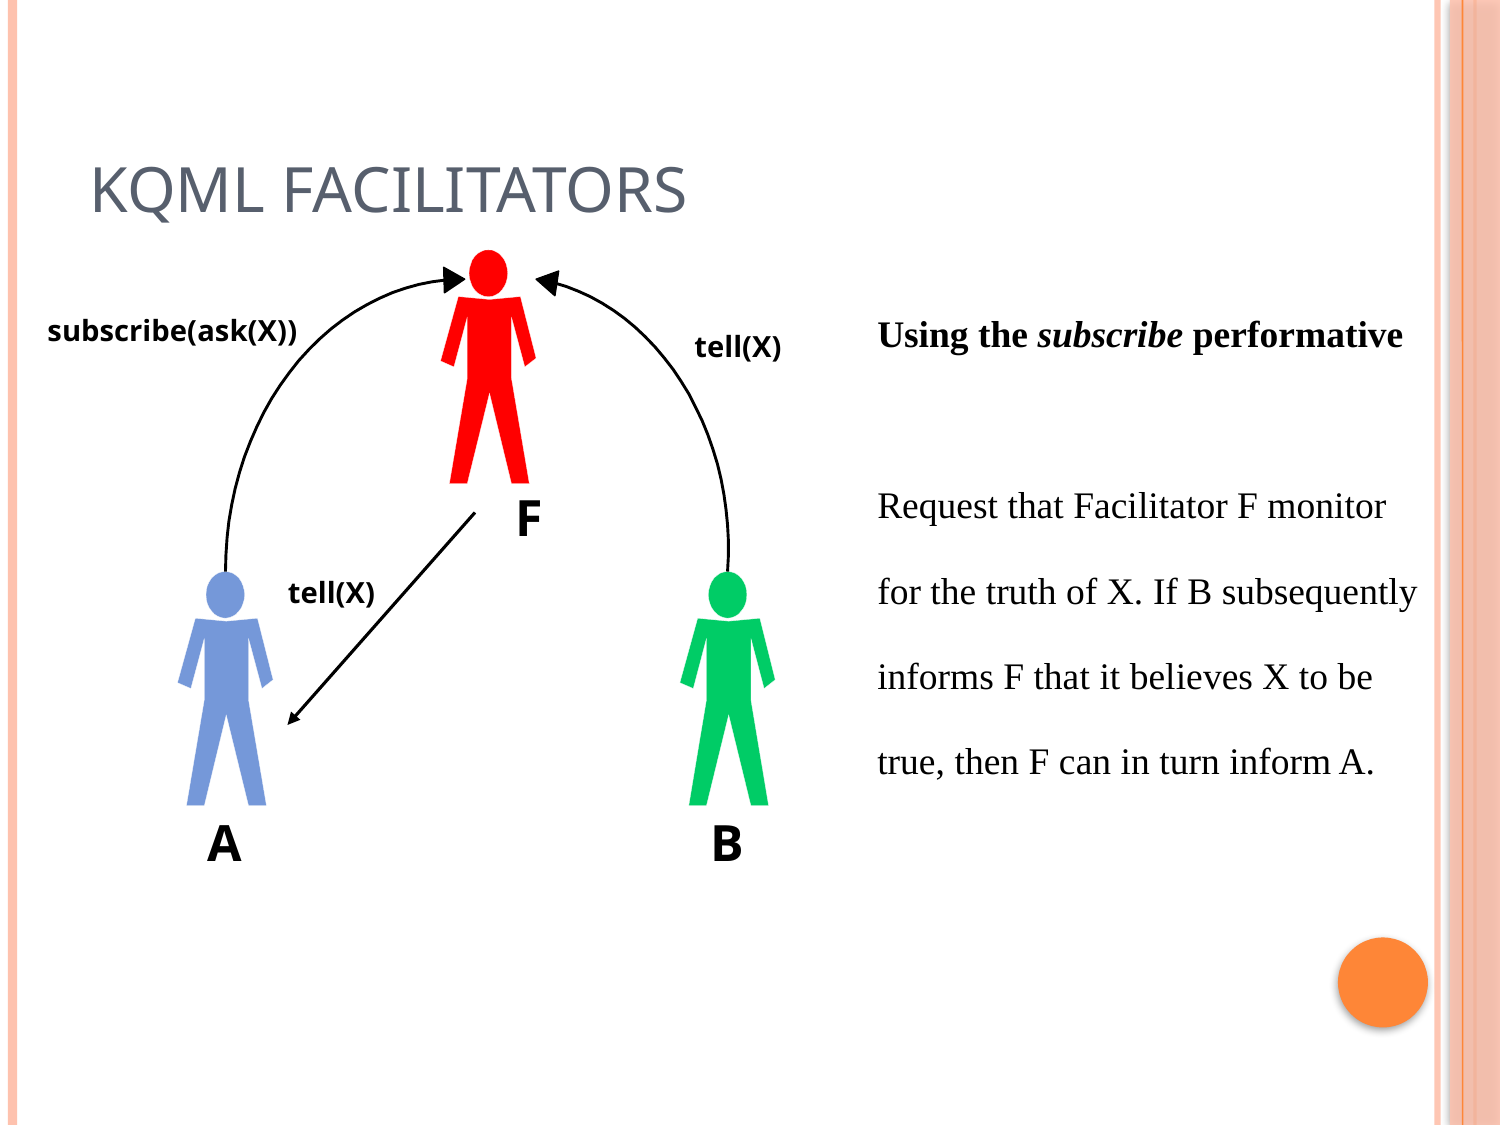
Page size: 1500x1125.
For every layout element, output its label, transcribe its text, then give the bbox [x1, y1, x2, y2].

text_box [225, 281, 434, 568]
text_box [543, 271, 559, 296]
text_box F [515, 486, 571, 547]
text_box [287, 512, 476, 725]
text_box Using the subscribe performative Request that Facilitator F monitor for the truth of X. If B subsequently informs F that it believes X to be true, then F can in turn inform A. [862, 262, 1438, 790]
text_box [176, 571, 274, 807]
text_box tell(X) [694, 328, 782, 364]
text_box tell(X) [287, 574, 376, 610]
text_box B [710, 815, 745, 872]
text_box A [207, 815, 243, 872]
text_box subscribe(ask(X)) [47, 312, 298, 348]
text_box [557, 283, 729, 568]
title KQML Facilitators [75, 45, 1300, 233]
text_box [679, 571, 776, 807]
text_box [440, 249, 537, 485]
